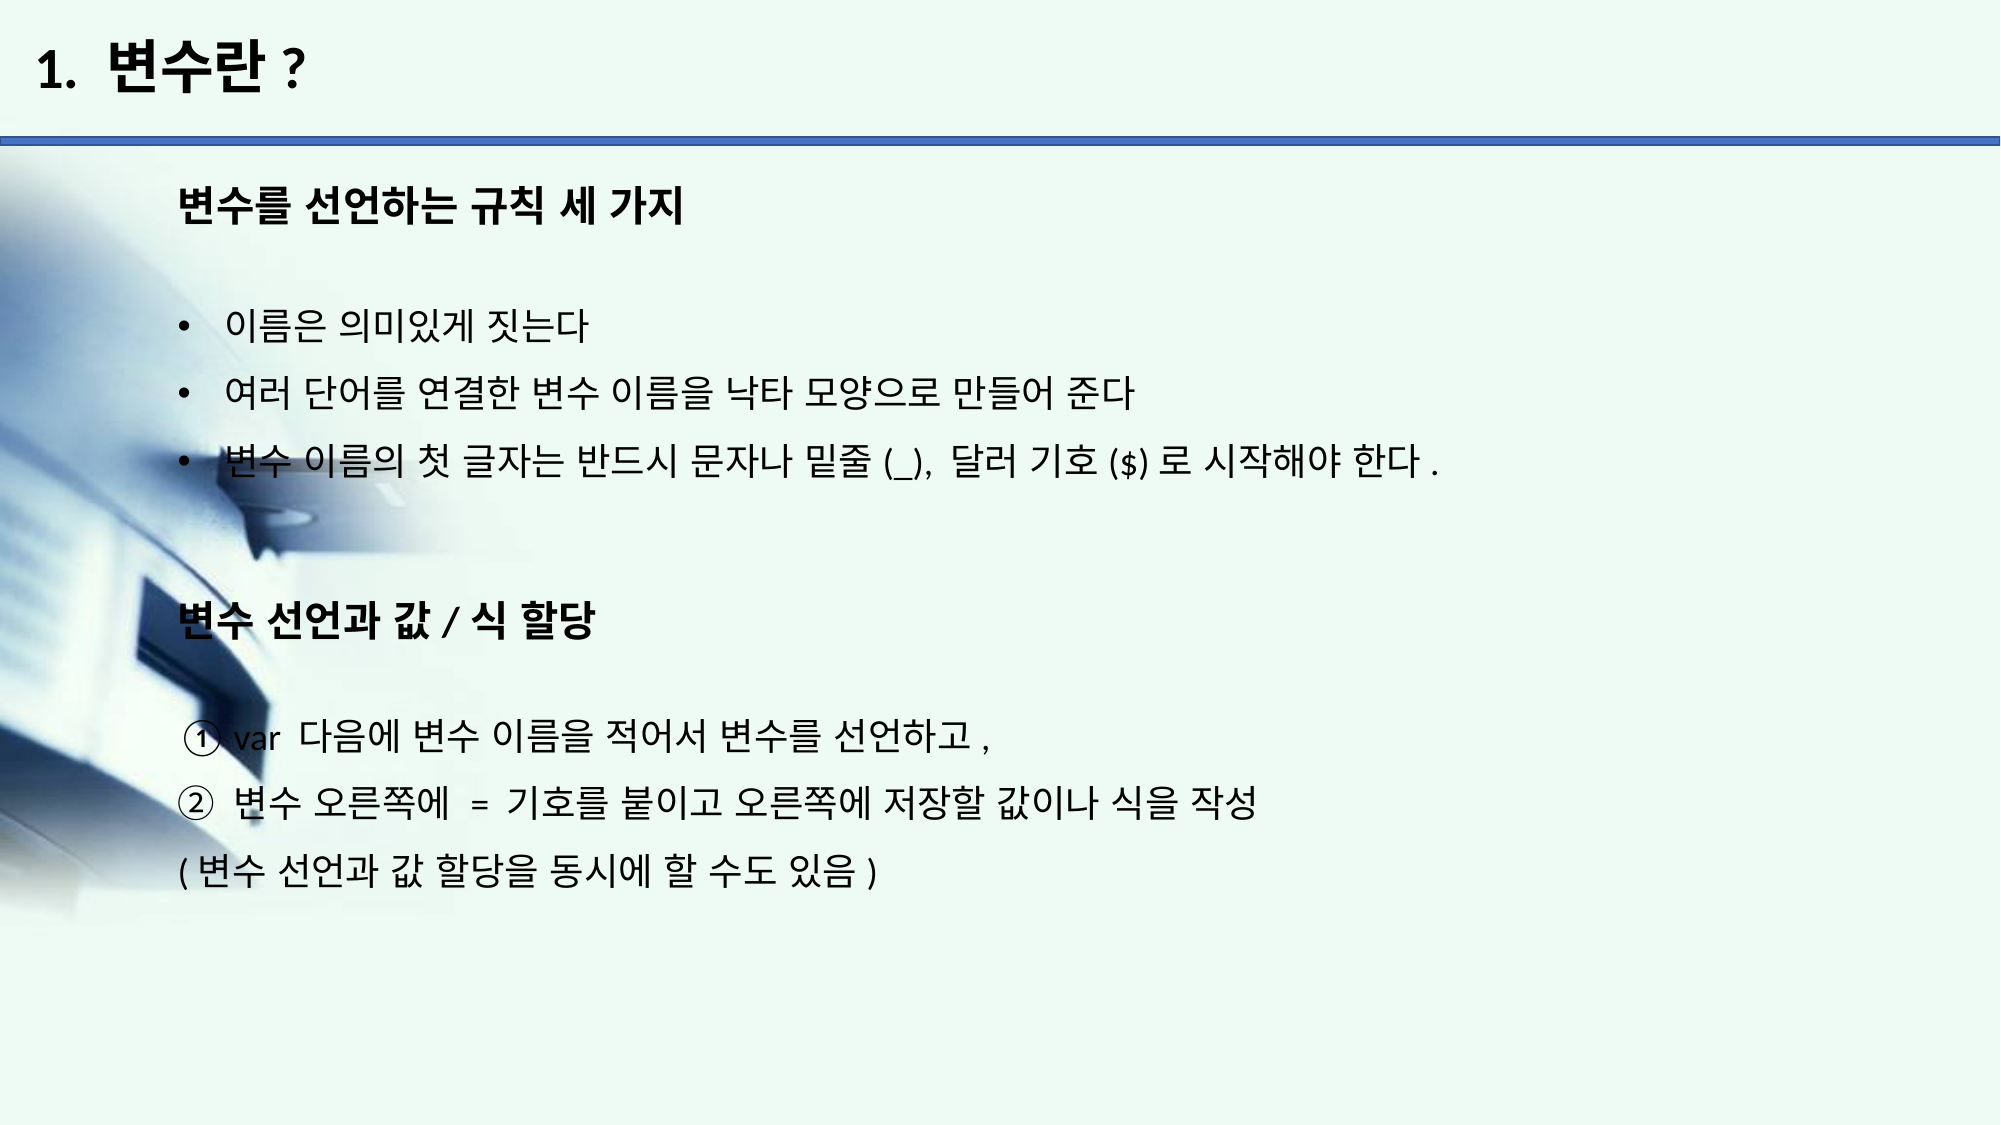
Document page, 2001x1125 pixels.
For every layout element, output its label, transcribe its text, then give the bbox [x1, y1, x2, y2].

picture [0, 146, 2000, 1125]
text_box 변수를 선언하는 규칙 세 가지 이름은 의미있게 짓는다 여러 단어를 연결한 변수 이름을 낙타 모양으로 만들어 준다 변수 이름의 첫 글자는 반드시 문자나 밑줄(_), 달러 기호($)로 시작해야 한다. 변수 선언과 값/식 할당 var 다음에 변수 이름을 적어서 변수를 선언하고, 변수 오른쪽에 = 기호를 붙이고 오른쪽에 저장할 값이나 식을 작성 (변수 선언과 값 할당을 동시에 할 수도 있음) [162, 172, 1461, 991]
picture [0, 0, 2000, 136]
title 1. 변수란? [19, 14, 1745, 126]
